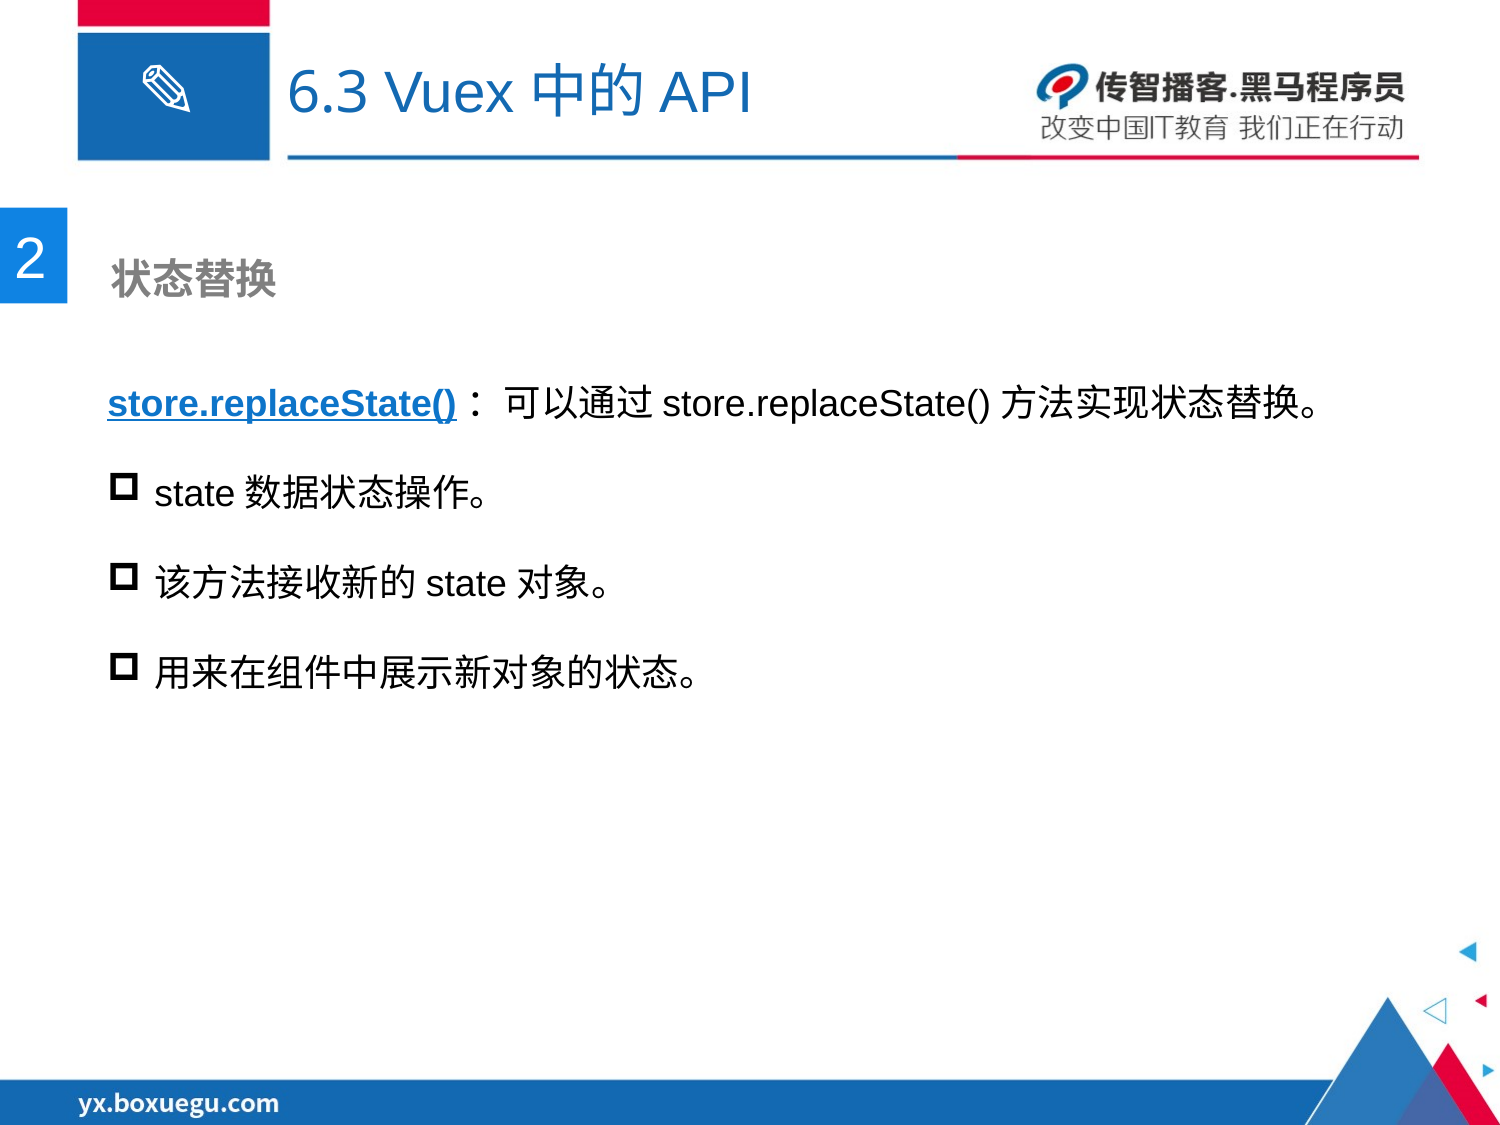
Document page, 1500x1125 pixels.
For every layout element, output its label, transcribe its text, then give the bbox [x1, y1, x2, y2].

picture [0, 1, 1500, 1125]
text_box 状态替换 [70, 245, 842, 310]
text_box store.replaceState()：可以通过store.replaceState()方法实现状态替换。 state数据状态操作。 该方法接收新的state对象。 用来在组件中展示新对象的状态。 [92, 326, 1390, 702]
text_box 6.3 Vuex中的API [271, 25, 1046, 153]
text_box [0, 207, 68, 304]
